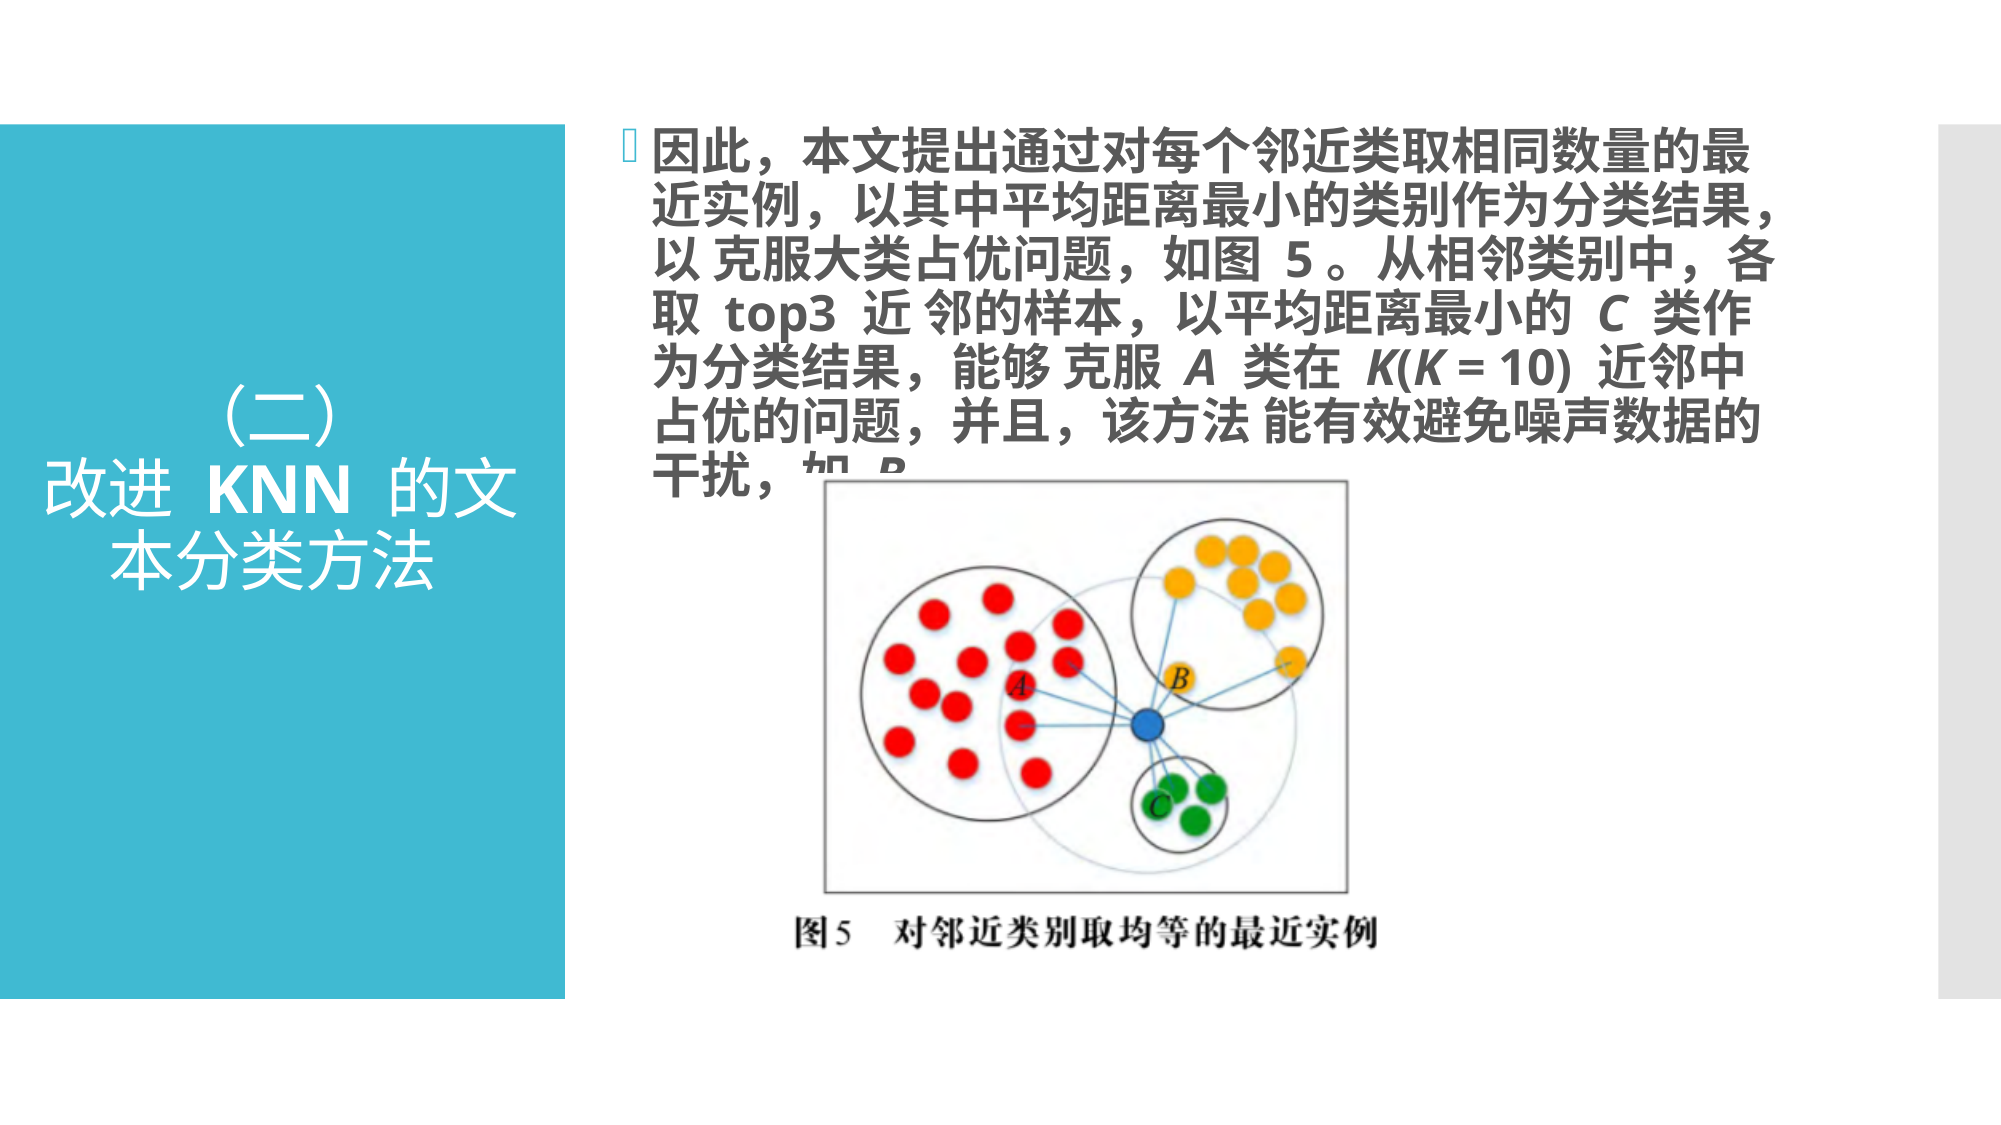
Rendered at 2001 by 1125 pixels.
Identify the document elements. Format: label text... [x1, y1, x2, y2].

list 因此，本文提出通过对每个邻近类取相同数量的最 近实例，以其中平均距离最小的类别作为分类结果，以 克服大类占优问题，如图 5。从相邻类别中，各取 top3 近 邻的样本，以平均距离最小的 C 类作为分类结果，能够 克服 A 类在 K(K = 10) 近邻中占优的问题，并且，该方法 能有效避免噪声数据的干扰，如 B 。 [606, 27, 1807, 919]
picture [783, 473, 1412, 980]
text_box （二） 改进 KNN 的文本分类方法 [0, 125, 561, 1003]
